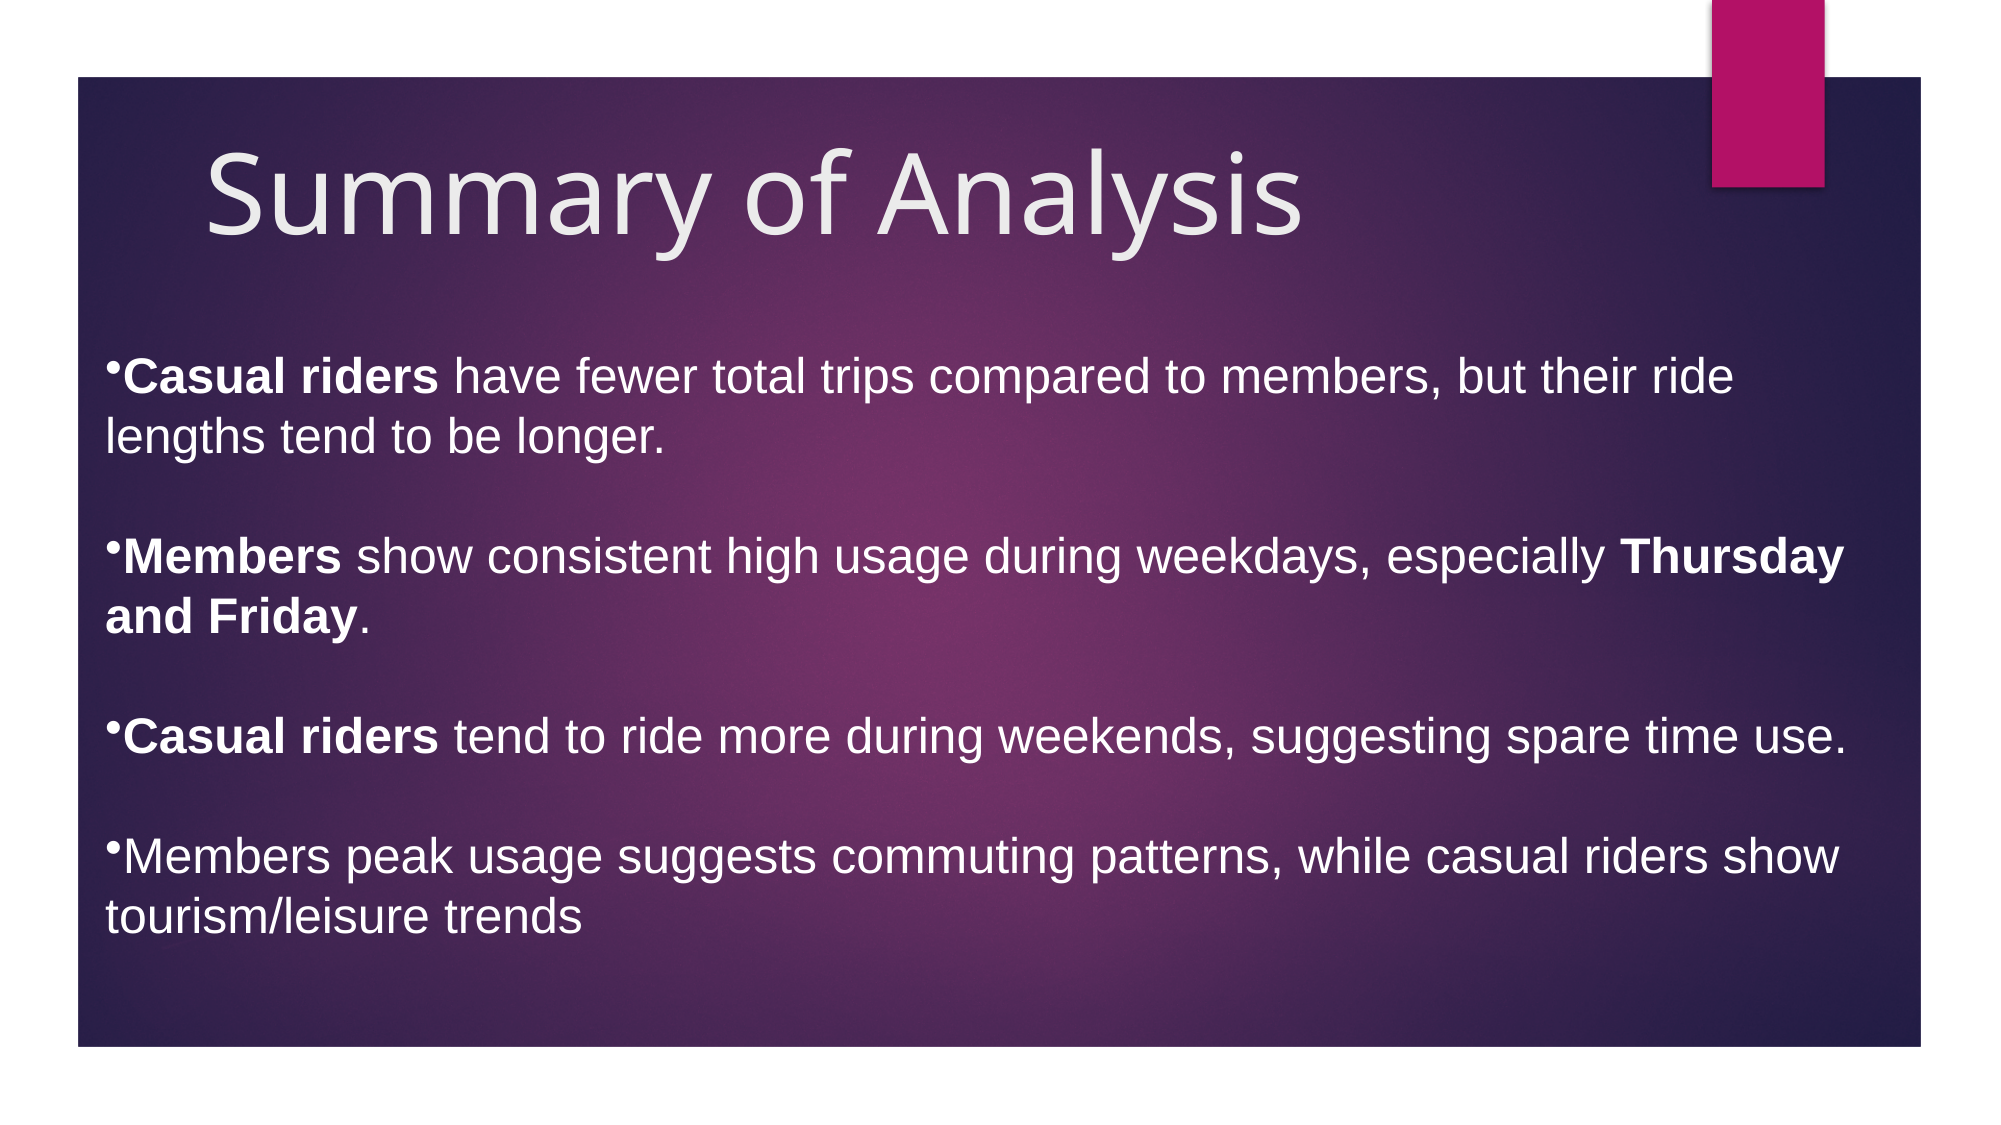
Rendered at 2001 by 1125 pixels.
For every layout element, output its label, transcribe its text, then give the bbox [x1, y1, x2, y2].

title Summary of Analysis [189, 104, 1638, 265]
subtitle Casual riders have fewer total trips compared to members, but their ride lengths tend to be longer. Members show consistent high usage during weekdays, especially Thursday and Friday. Casual riders tend to ride more during weekends, suggesting spare time use. Members peak usage suggests commuting patterns, while casual riders show tourism/leisure trends [90, 309, 1868, 978]
